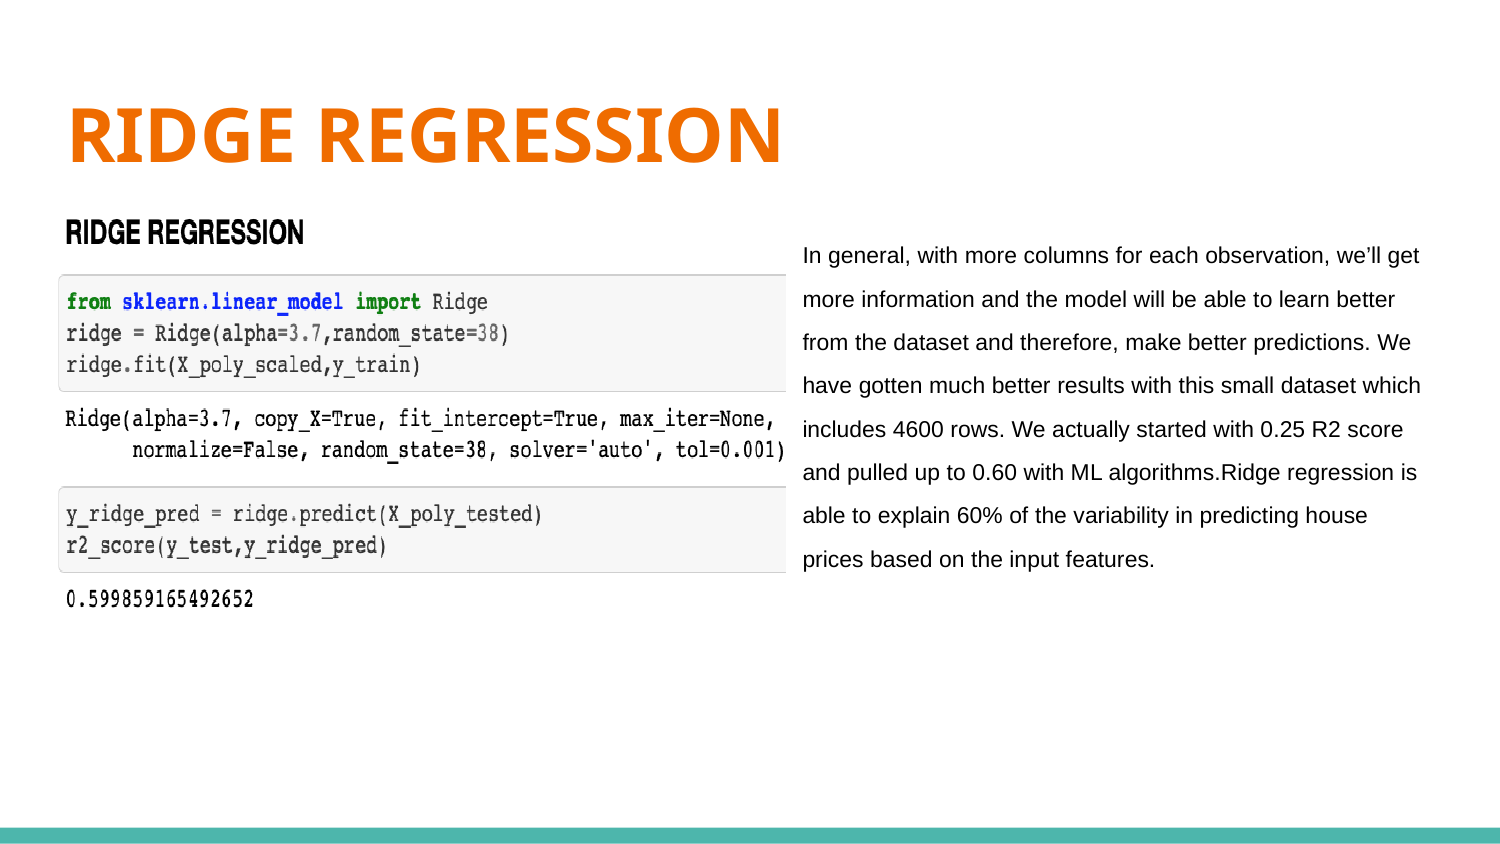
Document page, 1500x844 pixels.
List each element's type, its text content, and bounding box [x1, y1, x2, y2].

picture [50, 207, 786, 617]
text_box In general, with more columns for each observation, we’ll get more information and the model will be able to learn better from the dataset and therefore, make better predictions. We have gotten much better results with this small dataset which includes 4600 rows. We actually started with 0.25 R2 score and pulled up to 0.60 with ML algorithms.Ridge regression is able to explain 60% of the variability in predicting house prices based on the input features. [787, 210, 1445, 746]
title RIDGE REGRESSION [51, 72, 1449, 189]
